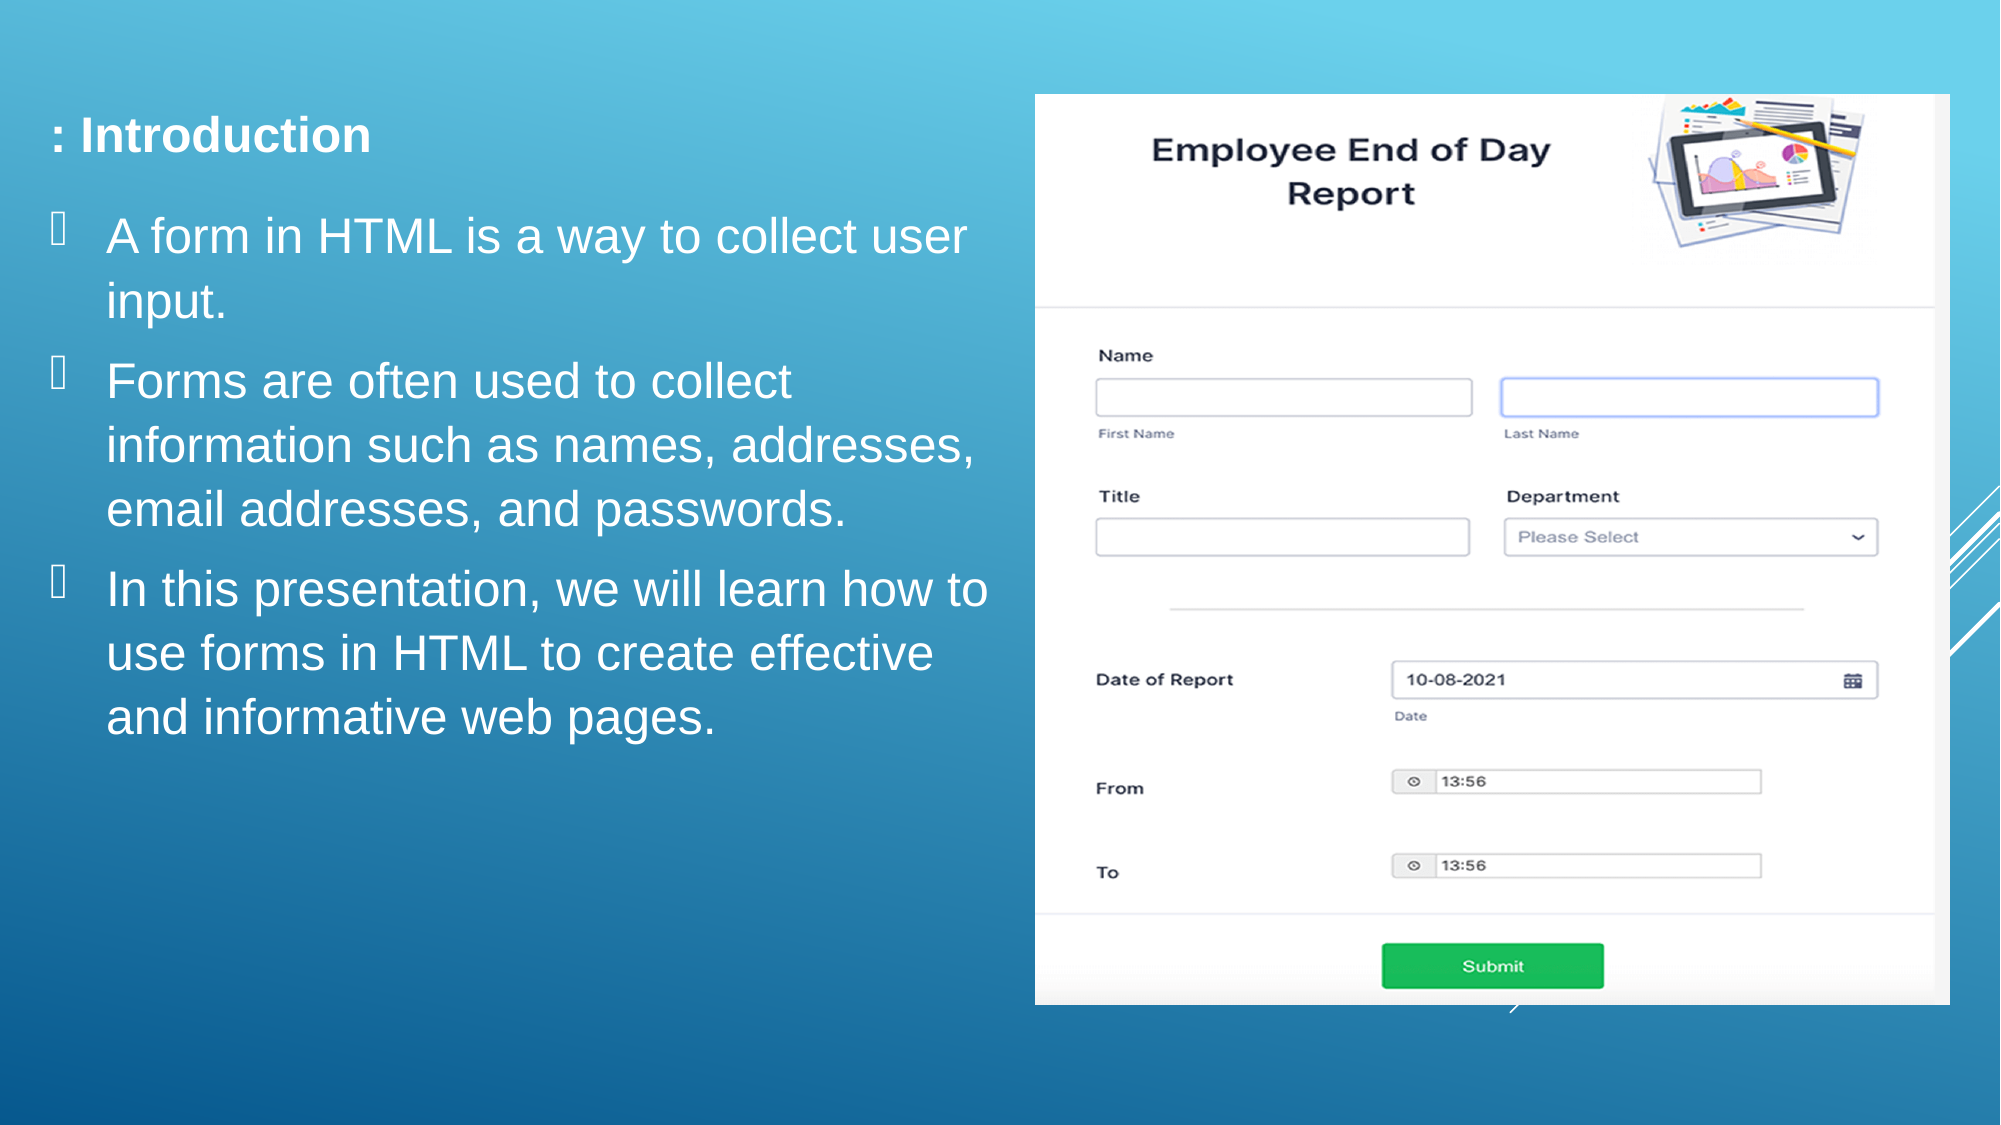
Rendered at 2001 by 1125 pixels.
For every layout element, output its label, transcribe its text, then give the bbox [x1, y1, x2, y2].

picture [1034, 94, 1951, 1006]
text_box : Introduction A form in HTML is a way to collect user input. Forms are often used to collect information such as names, addresses, email addresses, and passwords. In this presentation, we will learn how to use forms in HTML to create effective and informative web pages. [35, 94, 1034, 752]
